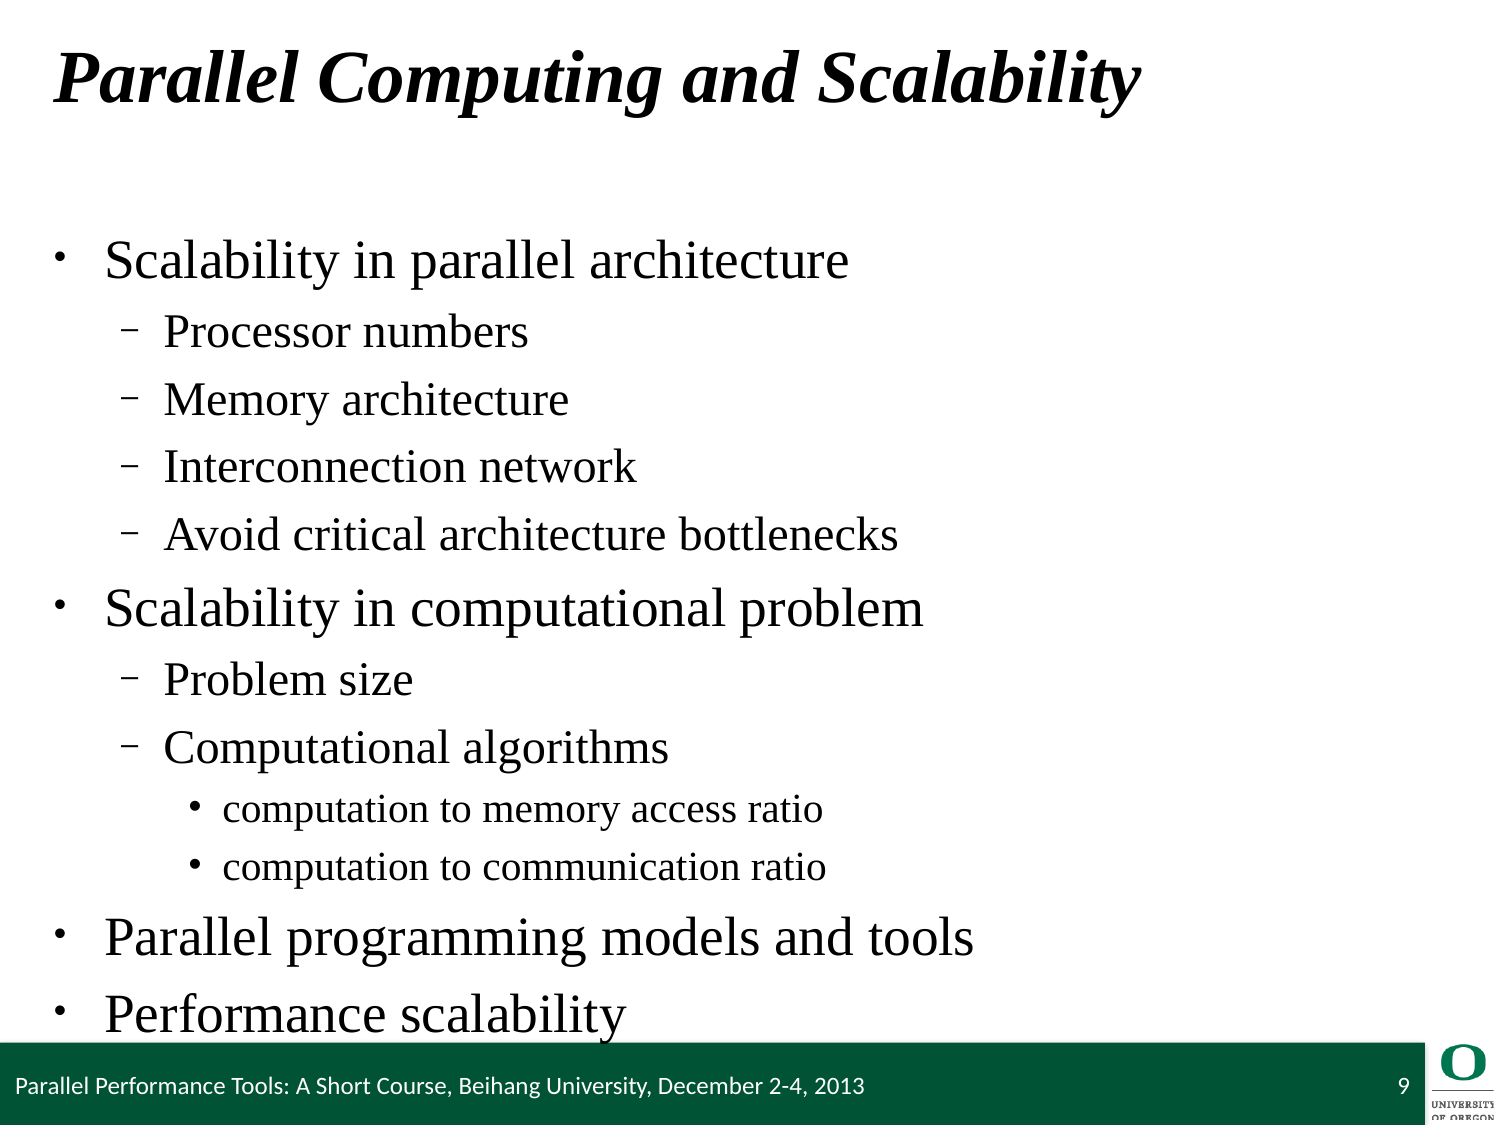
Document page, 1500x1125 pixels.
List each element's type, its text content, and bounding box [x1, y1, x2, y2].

title Parallel Computing and Scalability [39, 0, 1500, 145]
list Scalability in parallel architecture Processor numbers Memory architecture Interconnection network Avoid critical architecture bottlenecks Scalability in computational problem Problem size Computational algorithms computation to memory access ratio computation to communication ratio Parallel programming models and tools Performance scalability [39, 215, 1459, 1054]
footer Parallel Performance Tools: A Short Course, Beihang University, December 2-4, 2013 [0, 1044, 988, 1125]
slide_number 9 [1074, 1044, 1425, 1125]
